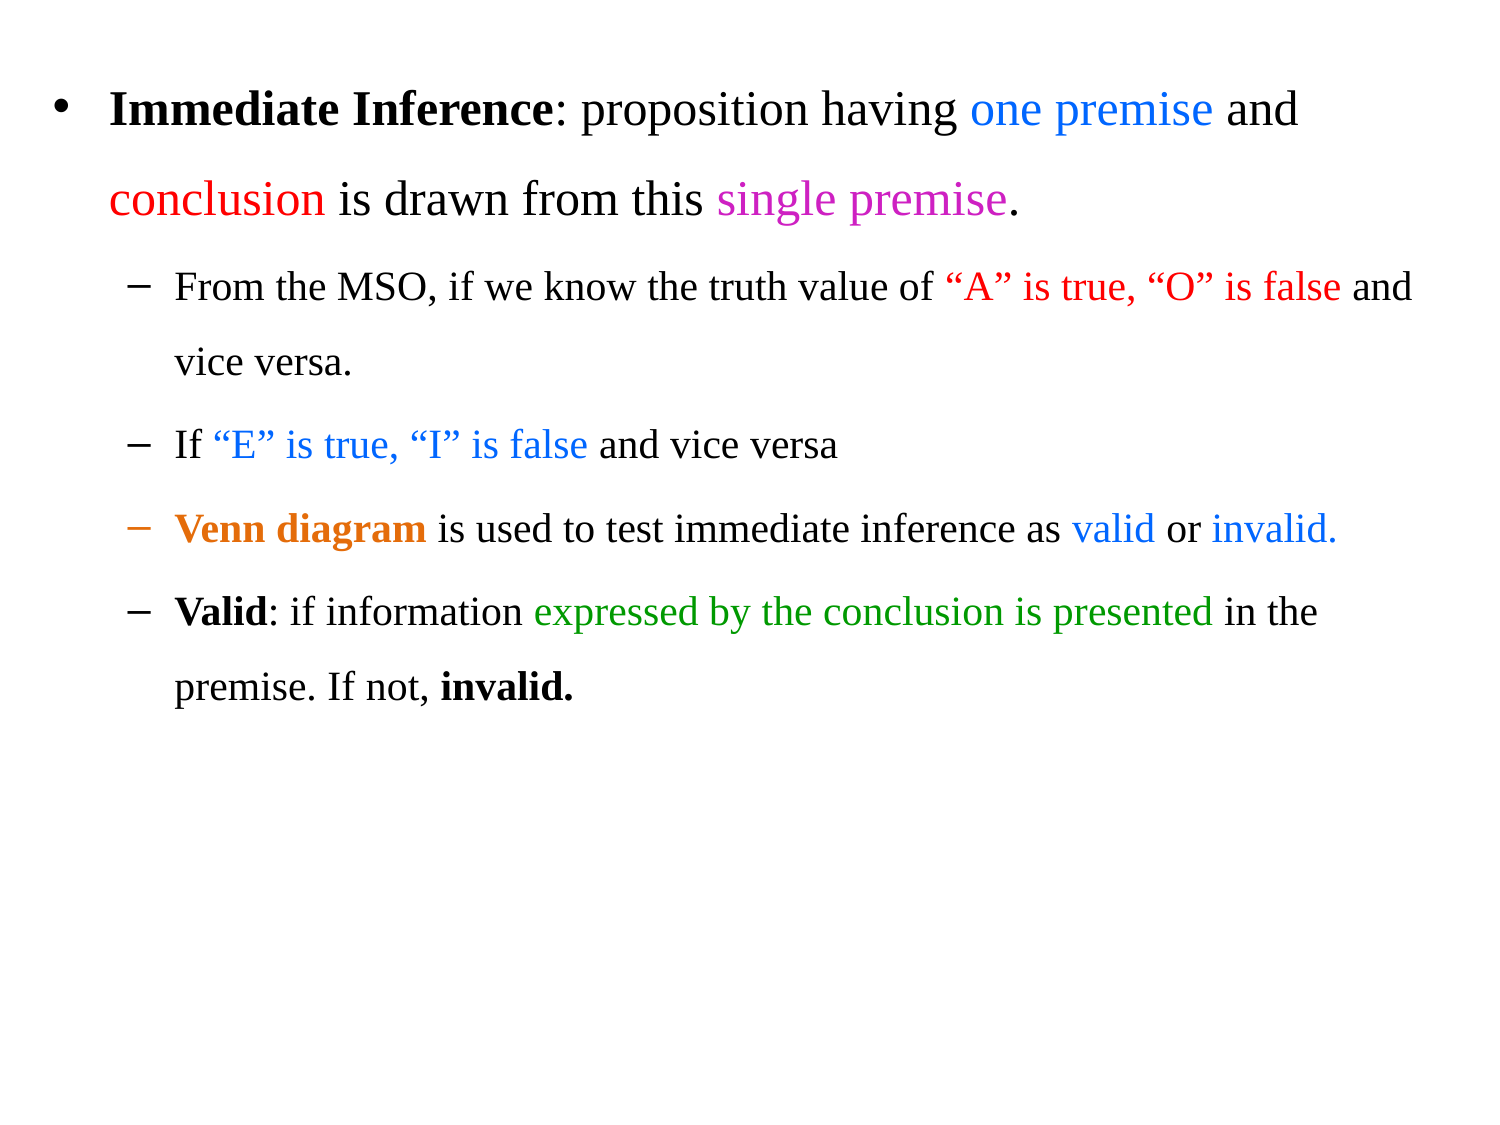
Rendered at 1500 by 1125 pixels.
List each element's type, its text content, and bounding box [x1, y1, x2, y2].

list Immediate Inference: proposition having one premise and conclusion is drawn from this single premise. From the MSO, if we know the truth value of “A” is true, “O” is false and vice versa. If “E” is true, “I” is false and vice versa Venn diagram is used to test immediate inference as valid or invalid. Valid: if information expressed by the conclusion is presented in the premise. If not, invalid. [37, 37, 1450, 1088]
